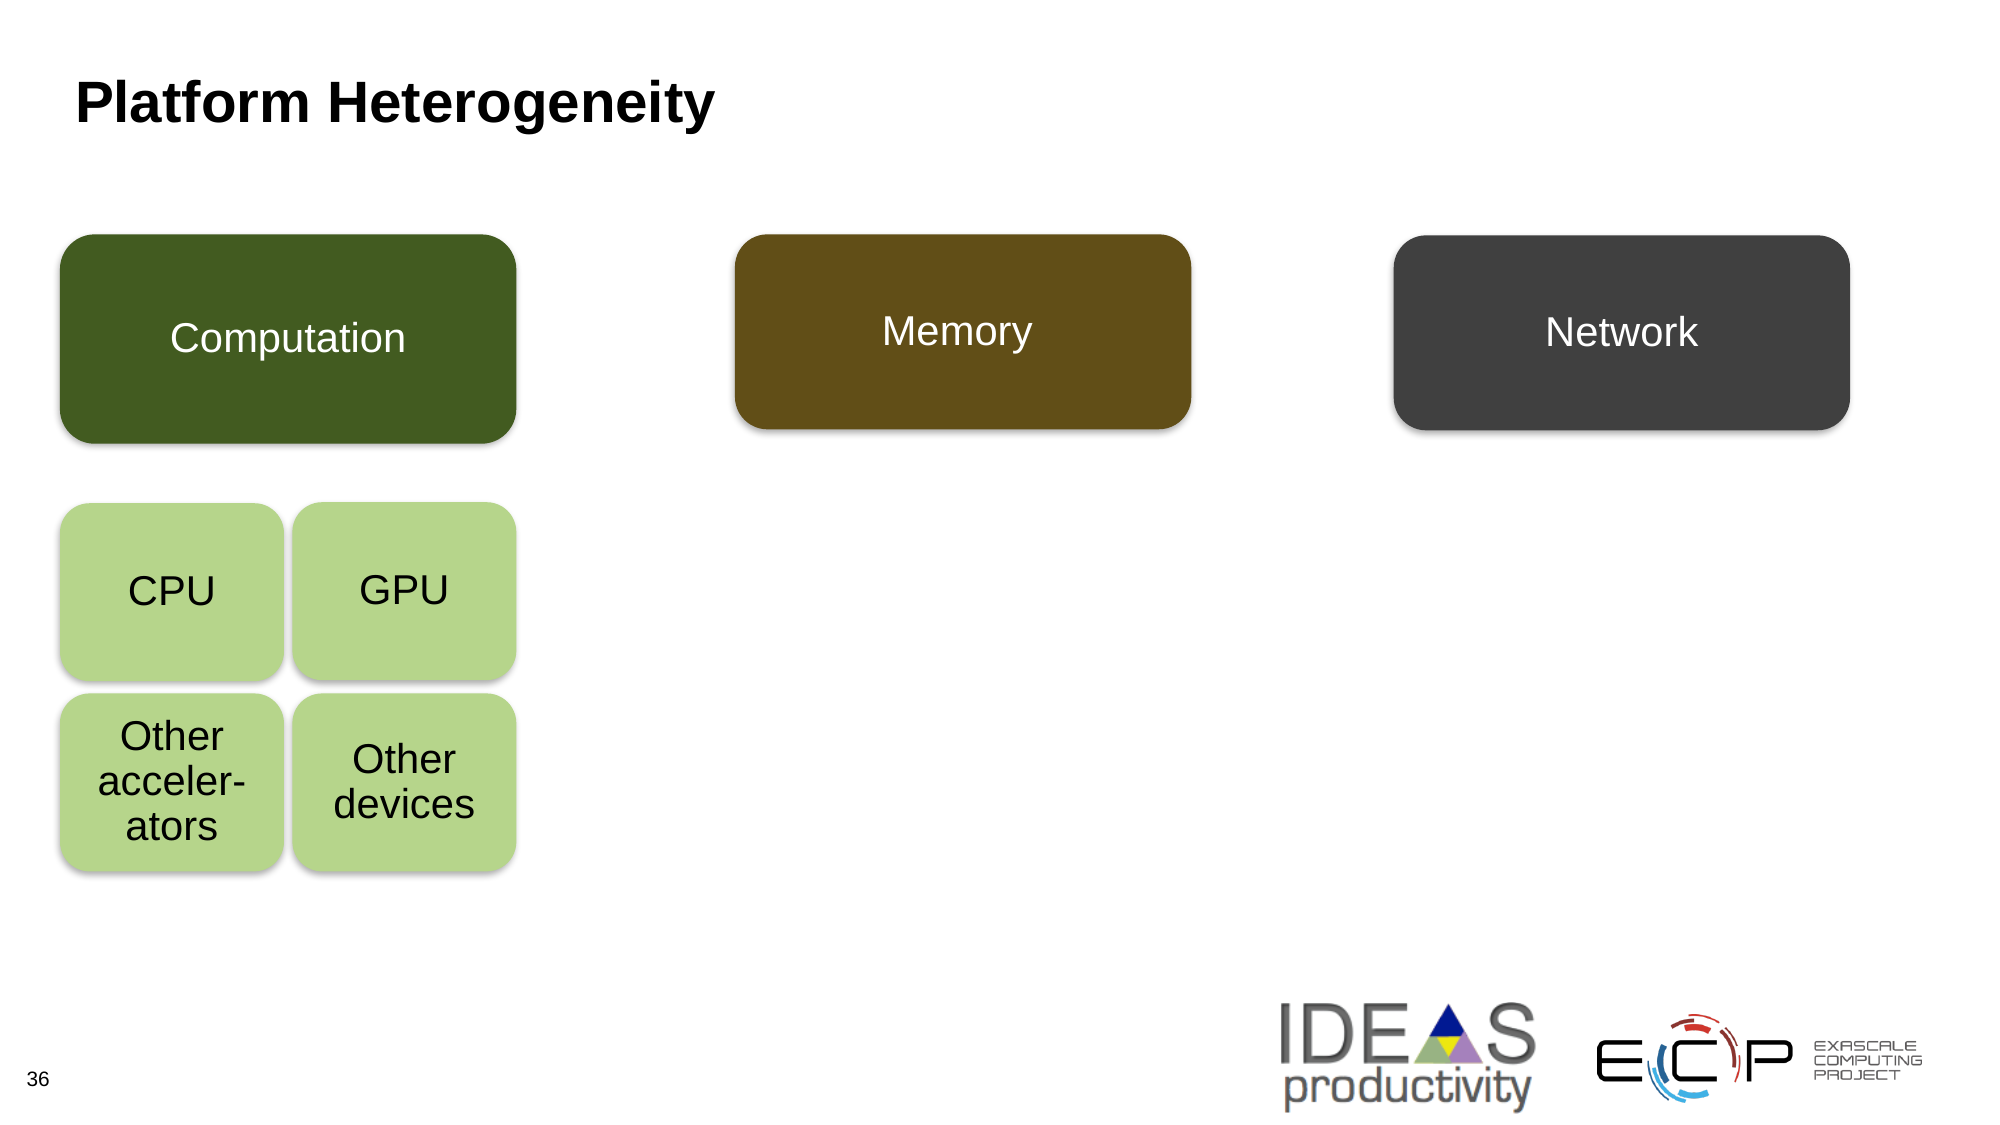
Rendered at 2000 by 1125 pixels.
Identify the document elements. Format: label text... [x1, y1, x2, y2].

text_box GPU [292, 502, 517, 681]
text_box Memory [734, 234, 1192, 430]
title Platform Heterogeneity [59, 67, 1926, 218]
text_box Network [1393, 235, 1851, 431]
picture [1597, 1014, 1922, 1103]
text_box CPU [60, 503, 284, 682]
text_box Other devices [292, 693, 517, 872]
picture [1280, 1002, 1537, 1114]
text_box Other acceler-ators [60, 693, 284, 872]
text_box Computation [59, 234, 517, 444]
